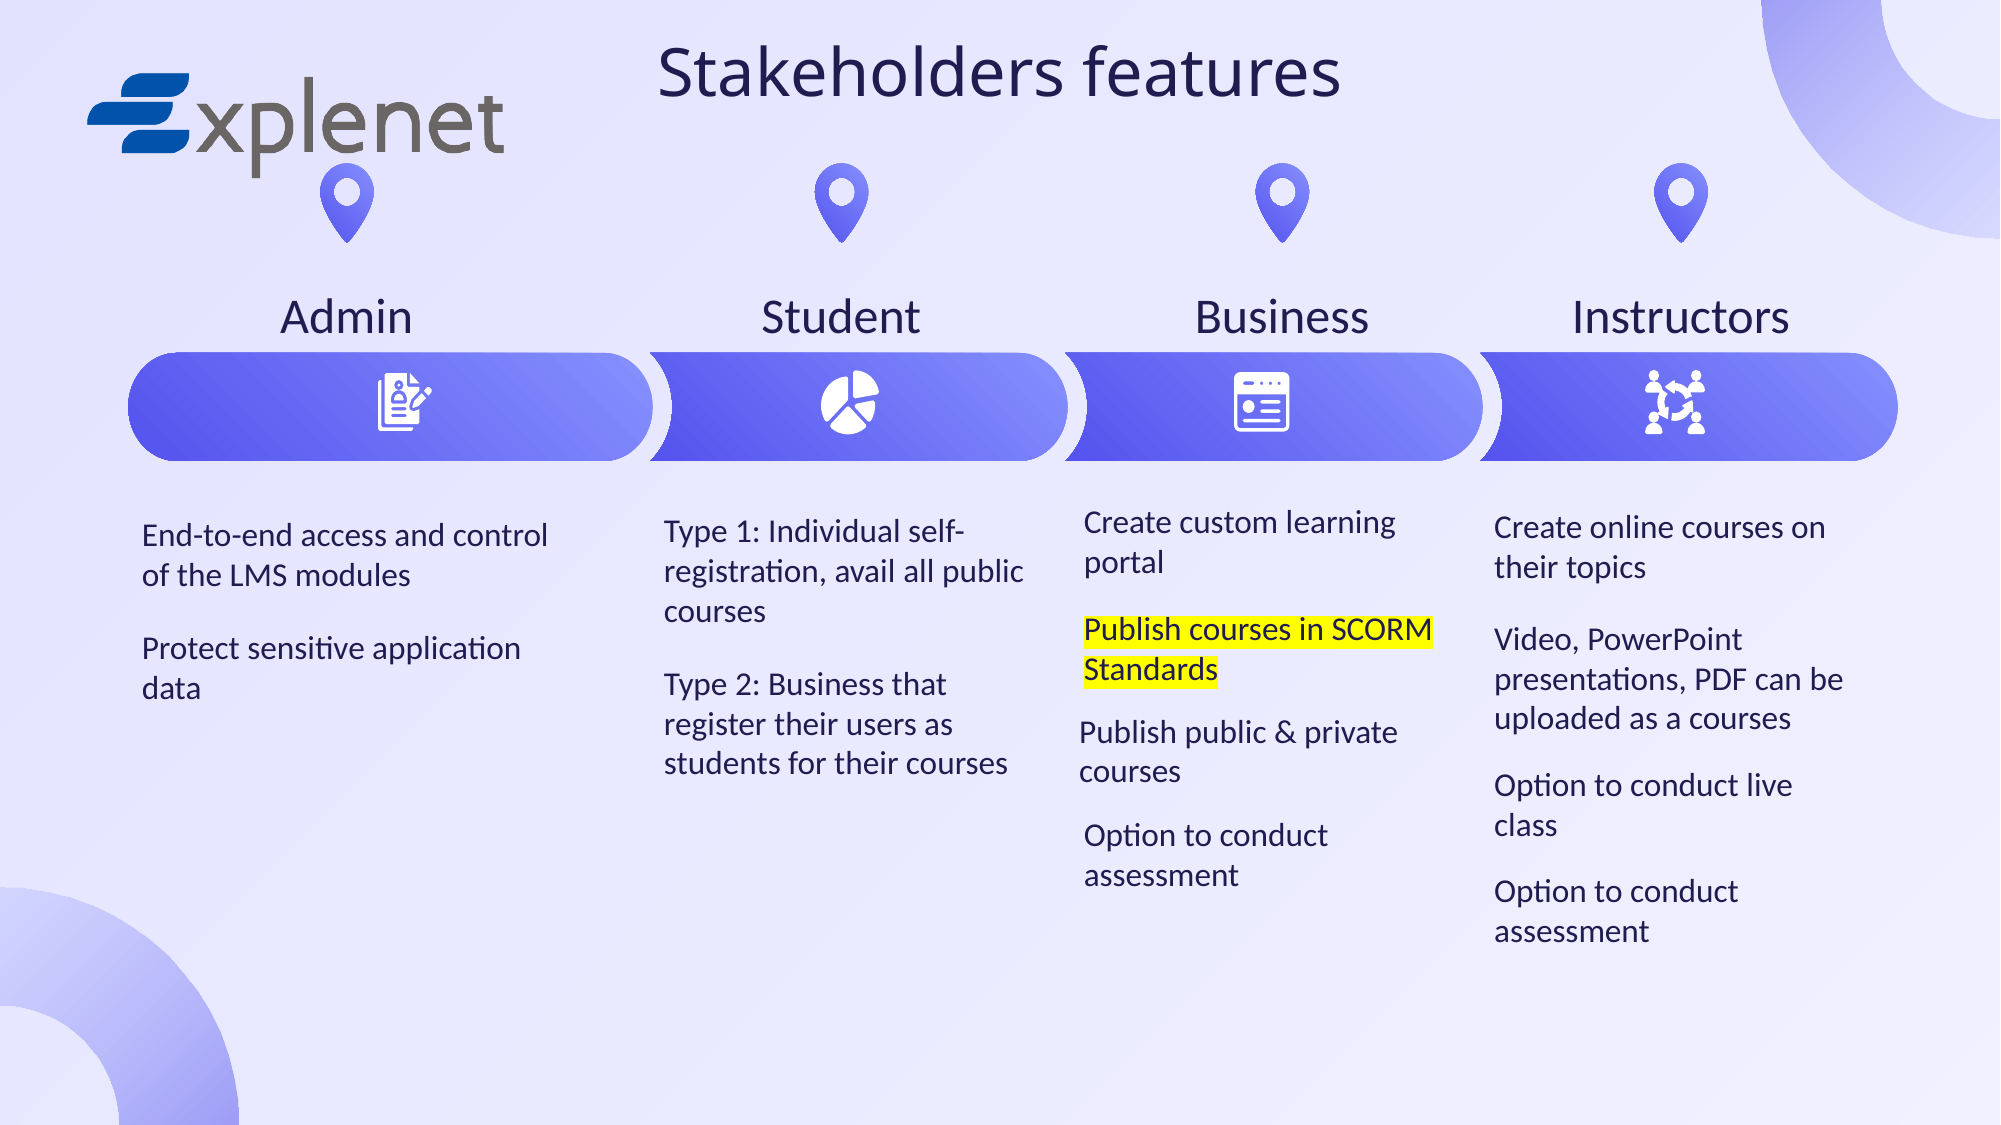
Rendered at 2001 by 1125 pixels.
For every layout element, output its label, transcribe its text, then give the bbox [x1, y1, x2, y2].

text_box Type 2: Business that register their users as students for their courses [649, 654, 1068, 789]
text_box Video, PowerPoint presentations, PDF can be uploaded as a courses [1479, 609, 1868, 744]
text_box [320, 188, 374, 243]
picture [87, 73, 506, 179]
text_box [814, 163, 869, 243]
text_box Create custom learning portal [1068, 493, 1457, 588]
text_box [1654, 163, 1708, 243]
text_box [1255, 163, 1310, 243]
text_box Publish public & private courses [1064, 702, 1453, 798]
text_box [126, 351, 1900, 462]
text_box Publish courses in SCORM Standards [1068, 599, 1457, 695]
text_box End-to-end access and control of the LMS modules [126, 505, 585, 601]
text_box Type 1: Individual self-registration, avail all public courses [648, 501, 1060, 637]
text_box Option to conduct live class [1479, 755, 1868, 851]
text_box Student [683, 275, 1000, 351]
text_box Stakeholders features [0, 22, 2000, 117]
text_box Instructors [1522, 275, 1839, 351]
text_box Create online courses on their topics [1479, 498, 1868, 593]
text_box Option to conduct assessment [1068, 806, 1457, 901]
text_box Admin [188, 275, 505, 351]
text_box Protect sensitive application data [126, 618, 585, 714]
text_box Option to conduct assessment [1479, 861, 1868, 957]
text_box Business [1123, 275, 1441, 351]
